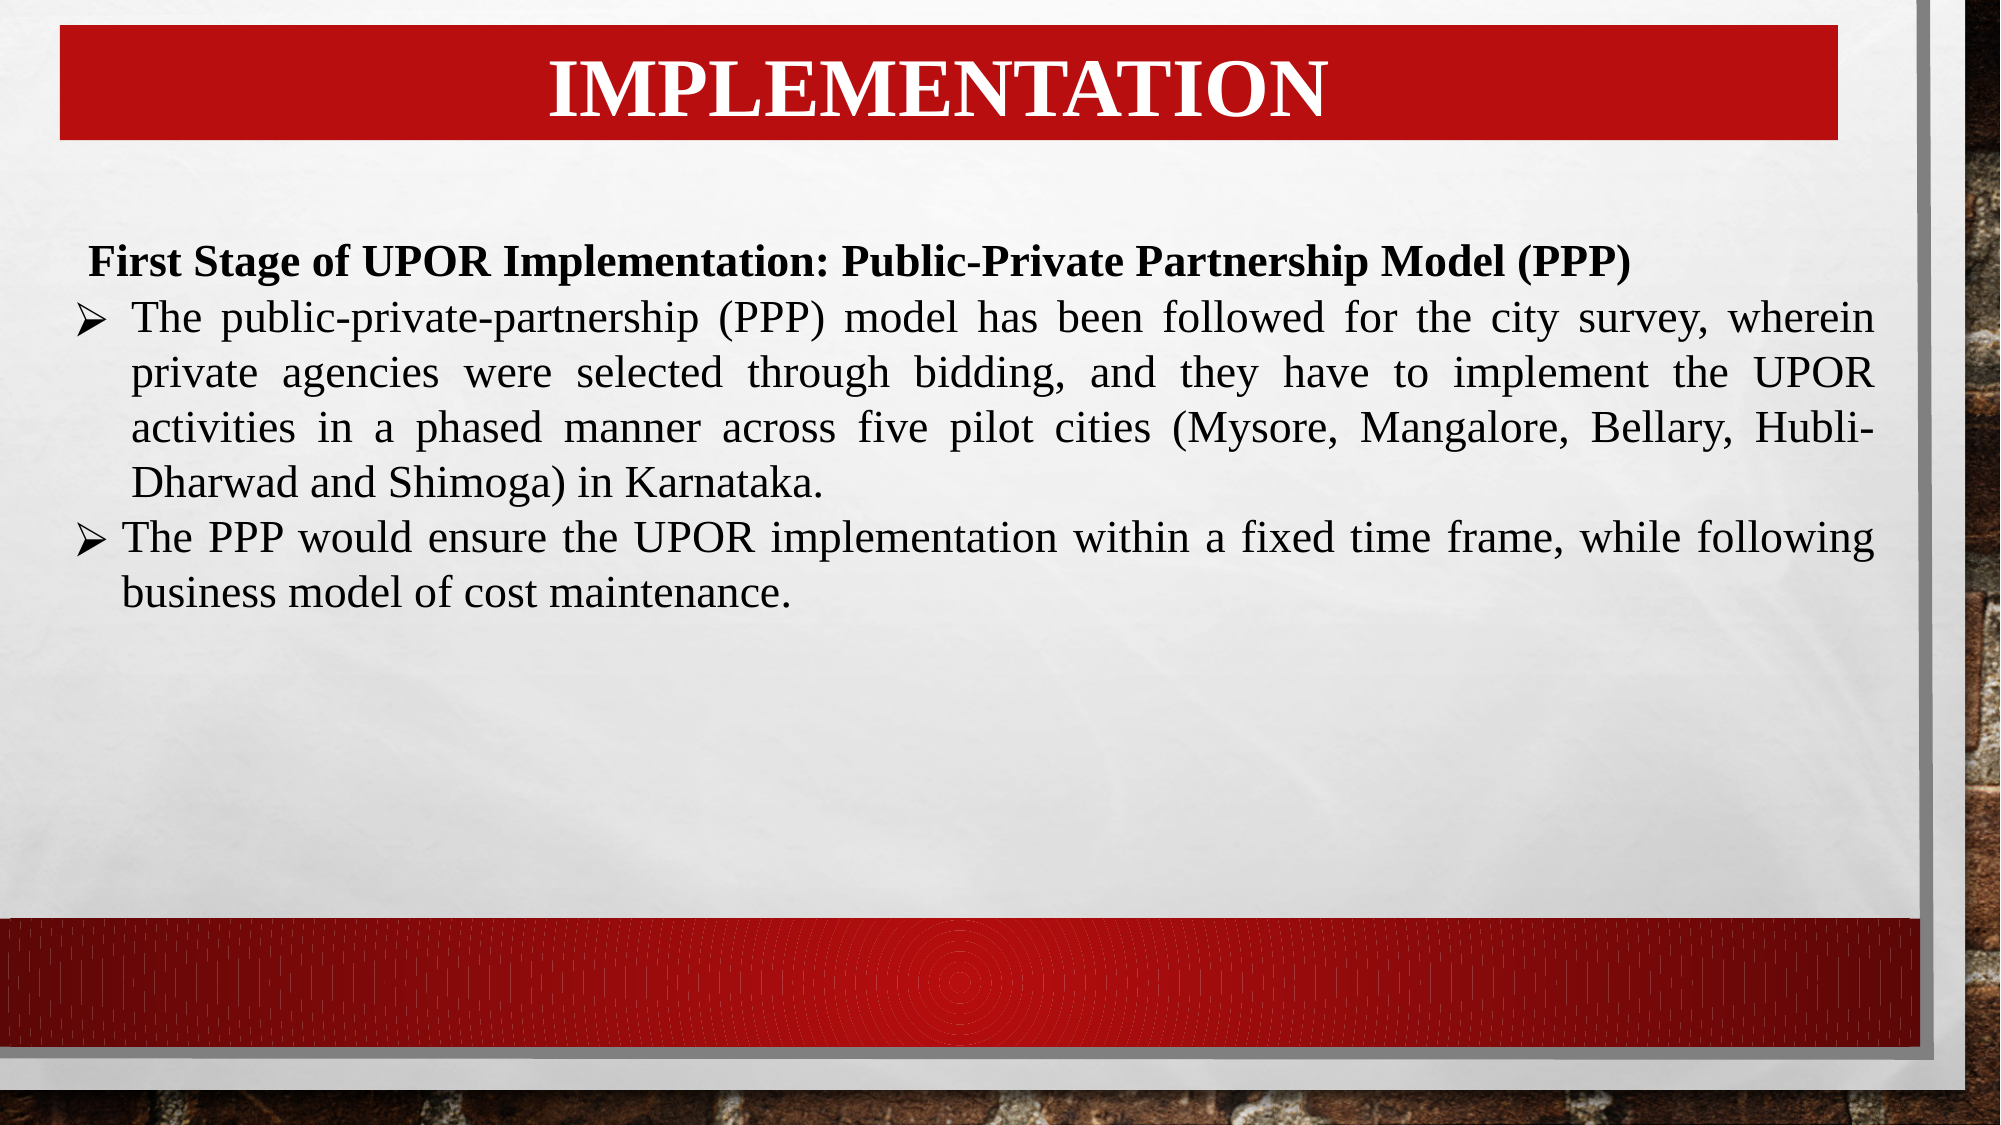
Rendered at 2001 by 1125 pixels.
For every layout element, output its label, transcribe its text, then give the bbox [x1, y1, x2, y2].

text_box First Stage of UPOR Implementation: Public-Private Partnership Model (PPP) The public-private-partnership (PPP) model has been followed for the city survey, wherein private agencies were selected through bidding, and they have to implement the UPOR activities in a phased manner across five pilot cities (Mysore, Mangalore, Bellary, Hubli-Dharwad and Shimoga) in Karnataka. The PPP would ensure the UPOR implementation within a fixed time frame, while following business model of cost maintenance. [59, 214, 1892, 625]
text_box IMPLEMENTATION [59, 25, 1838, 141]
picture [0, 0, 2000, 1125]
